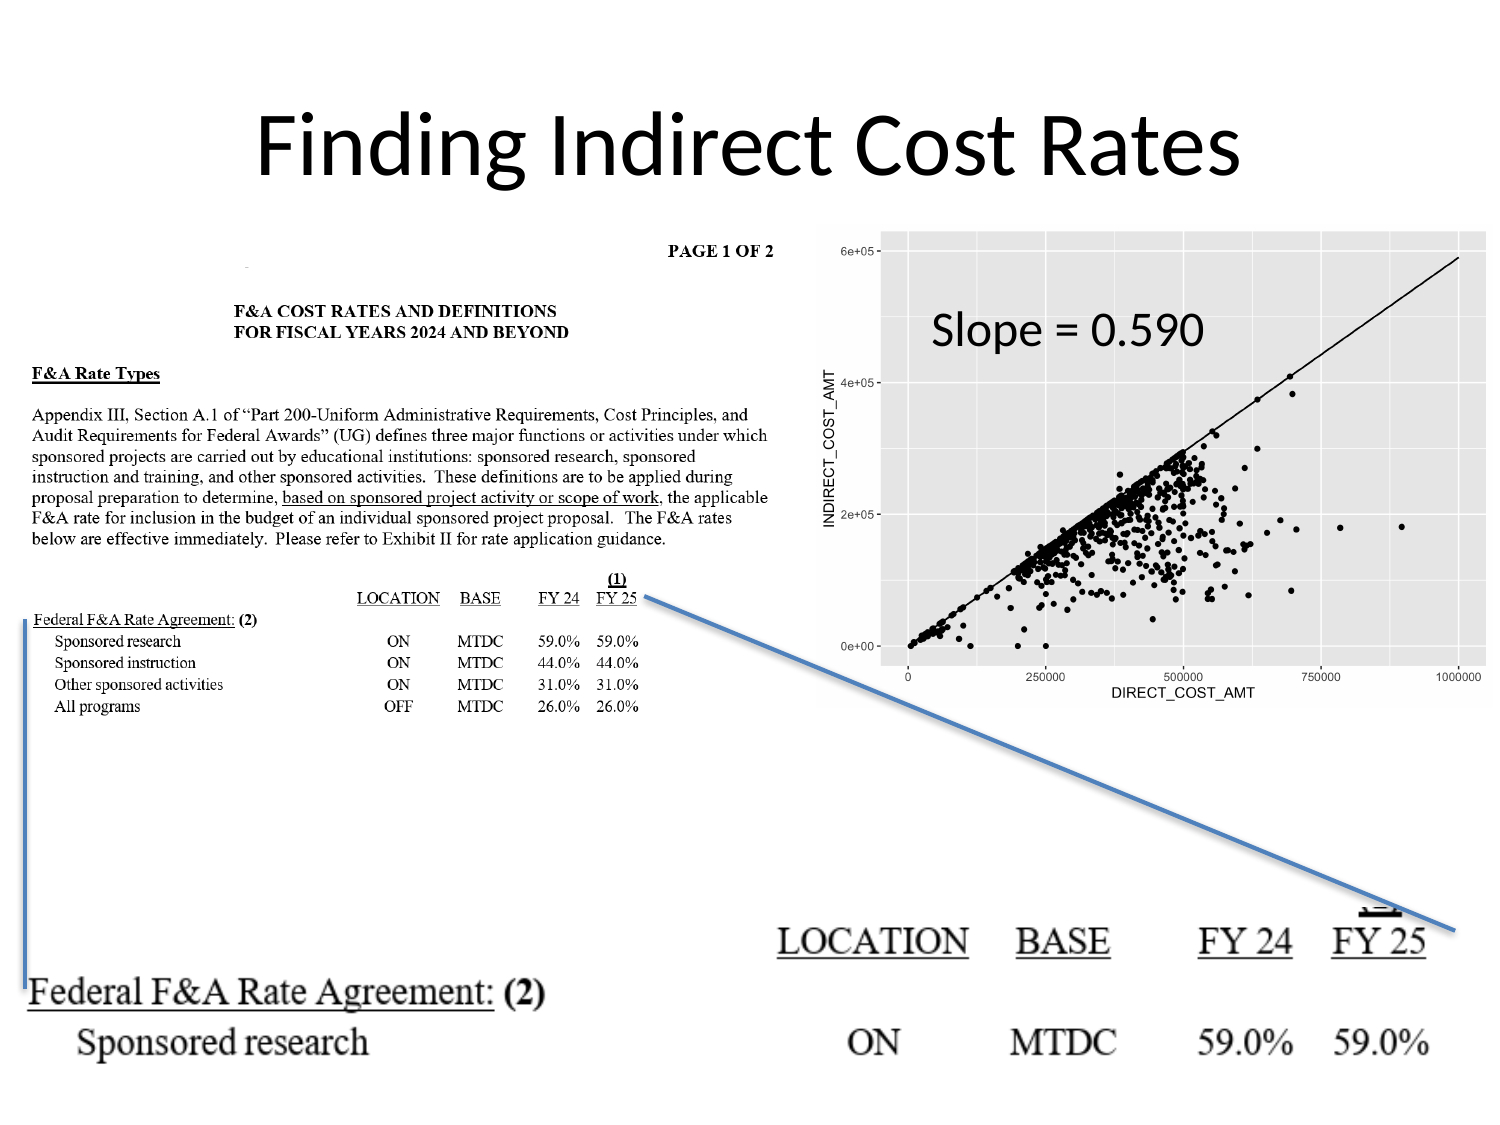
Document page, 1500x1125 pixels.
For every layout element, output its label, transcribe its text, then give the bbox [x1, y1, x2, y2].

picture [24, 907, 1456, 1071]
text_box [643, 595, 1456, 931]
picture [815, 224, 1493, 708]
title Finding Indirect Cost Rates [75, 45, 1425, 233]
picture [24, 243, 786, 728]
